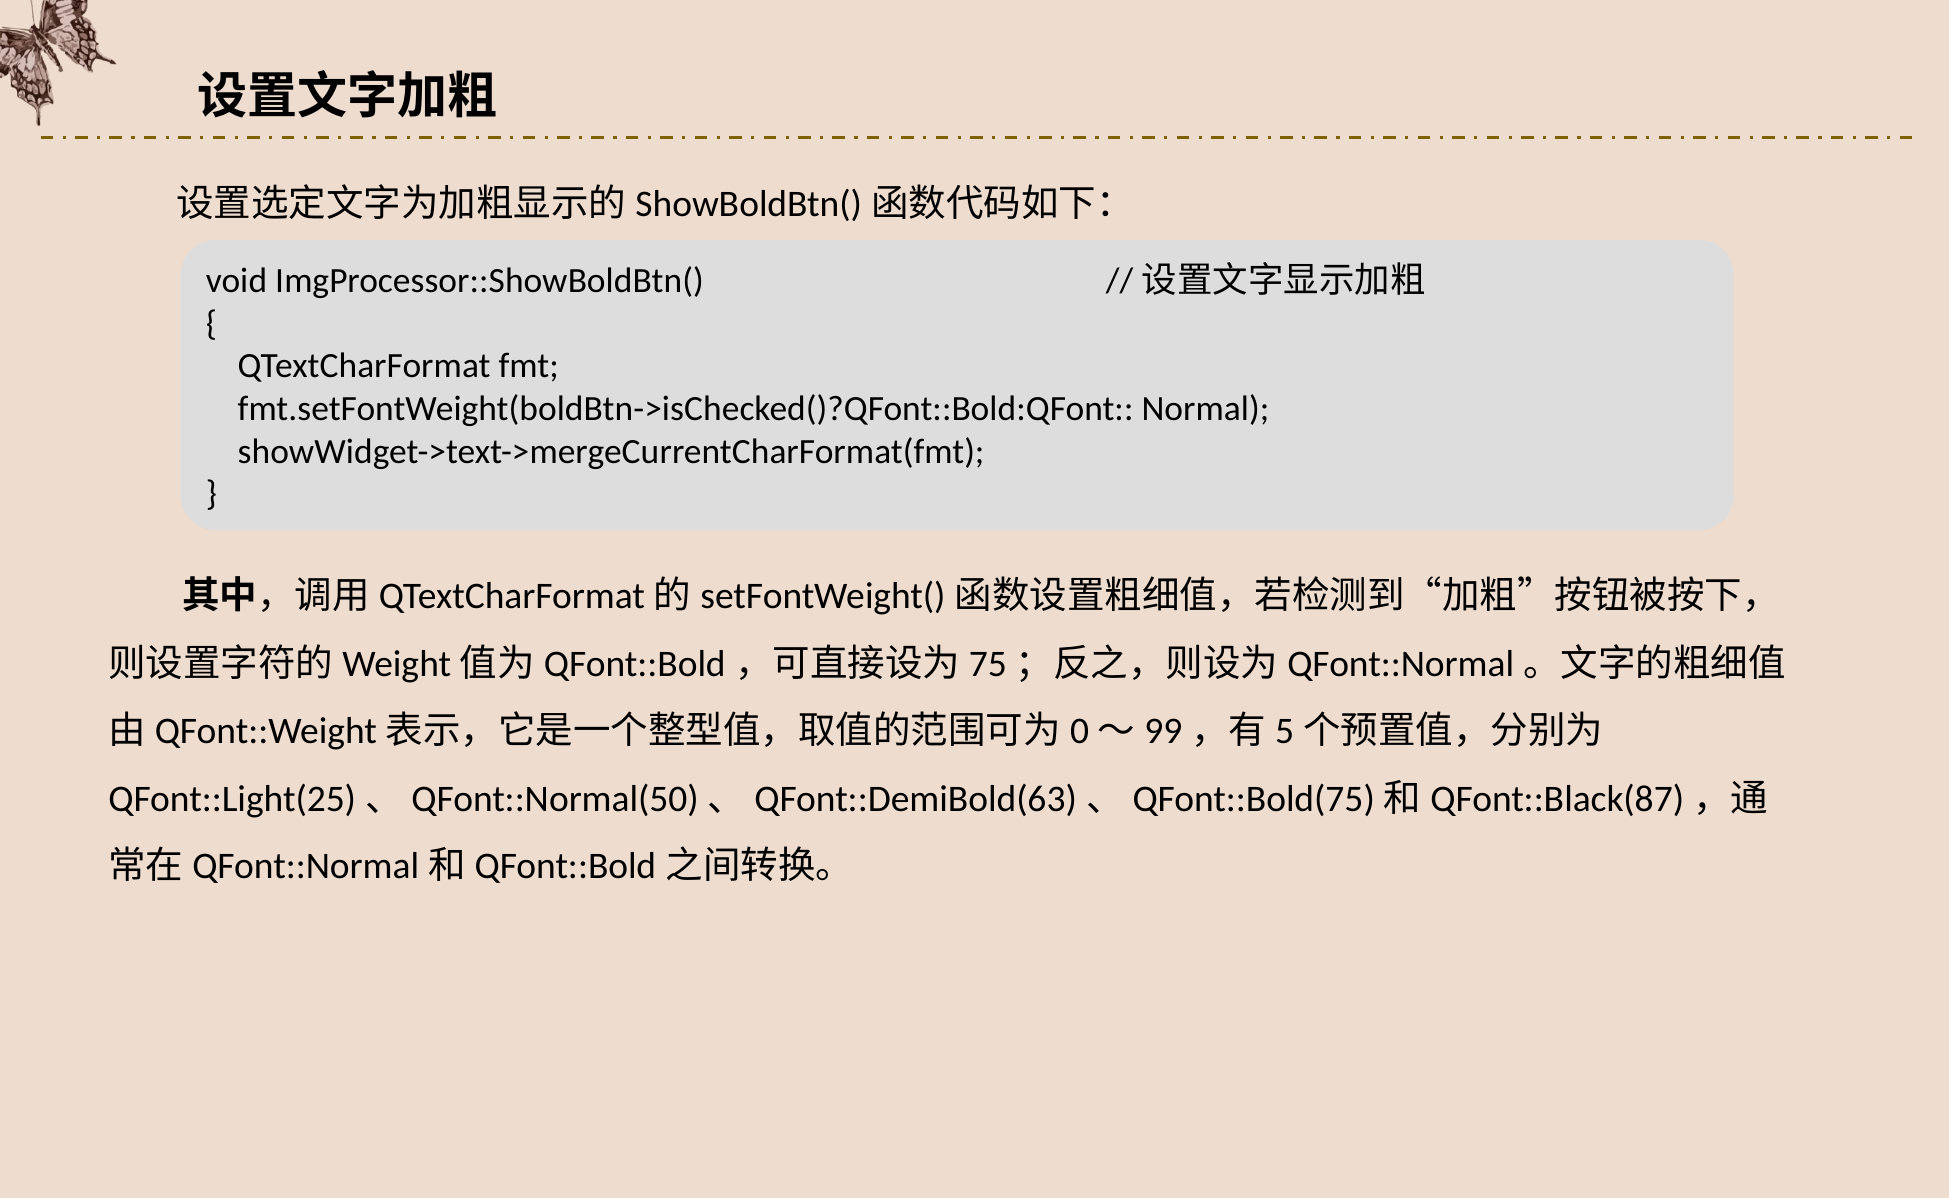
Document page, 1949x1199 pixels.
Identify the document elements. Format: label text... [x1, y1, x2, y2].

picture [0, 0, 142, 138]
text_box 设置文字加粗 [182, 55, 513, 131]
text_box void ImgProcessor::ShowBoldBtn() //设置文字显示加粗 { QTextCharFormat fmt; fmt.setFontWeight(boldBtn->isChecked()?QFont::Bold:QFont:: Normal); showWidget->text->mergeCurrentCharFormat(fmt); } [180, 239, 1734, 531]
text_box 其中，调用QTextCharFormat的setFontWeight()函数设置粗细值，若检测到“加粗”按钮被按下，则设置字符的Weight值为QFont::Bold，可直接设为75；反之，则设为QFont::Normal。文字的粗细值由QFont::Weight表示，它是一个整型值，取值的范围可为0～99，有5个预置值，分别为QFont::Light(25)、QFont::Normal(50)、QFont::DemiBold(63)、QFont::Bold(75)和QFont::Black(87)，通常在QFont::Normal和QFont::Bold之间转换。 [93, 541, 1804, 894]
text_box 设置选定文字为加粗显示的ShowBoldBtn()函数代码如下： [161, 171, 1627, 232]
